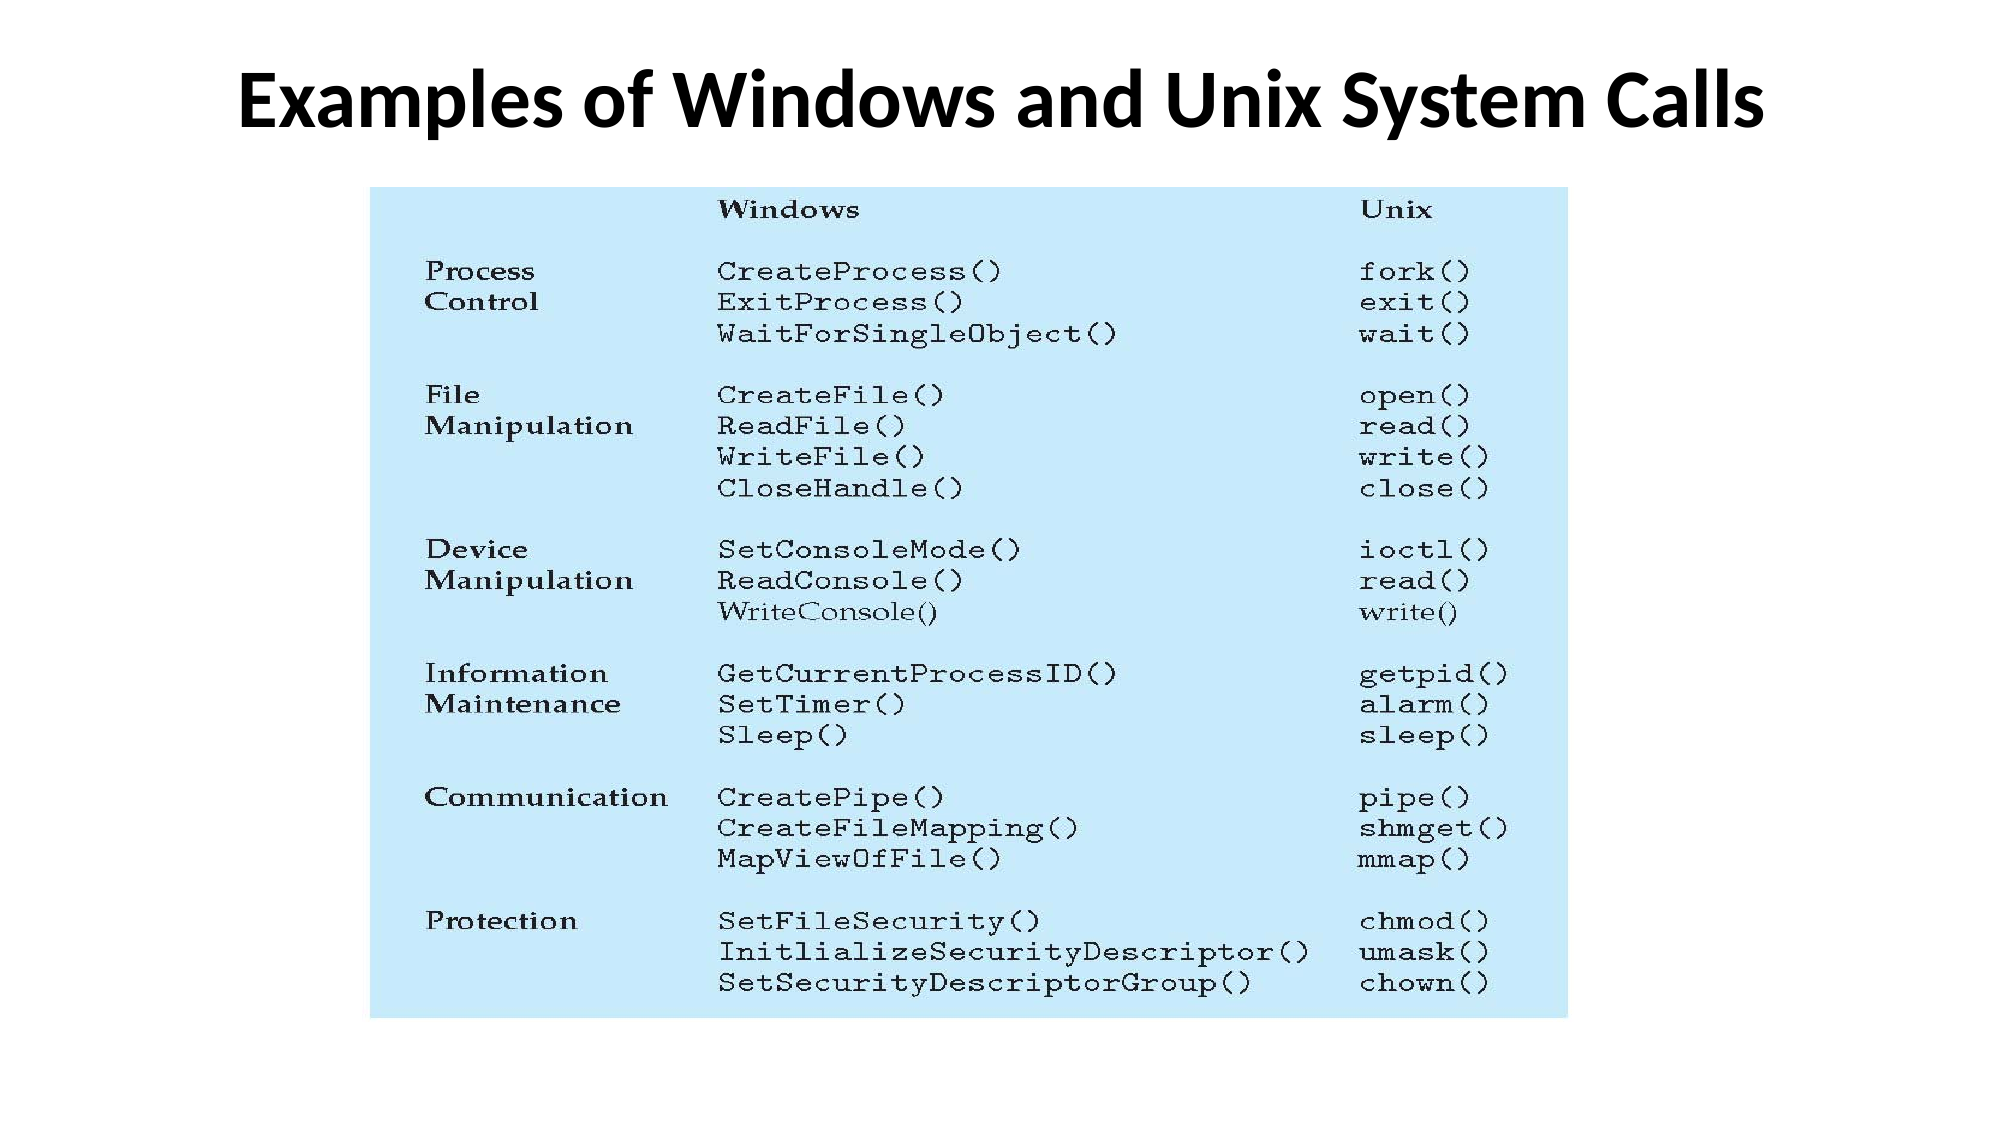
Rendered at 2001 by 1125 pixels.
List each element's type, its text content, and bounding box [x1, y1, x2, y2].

title Examples of Windows and Unix System Calls [102, 0, 1903, 188]
picture [361, 187, 1591, 1037]
